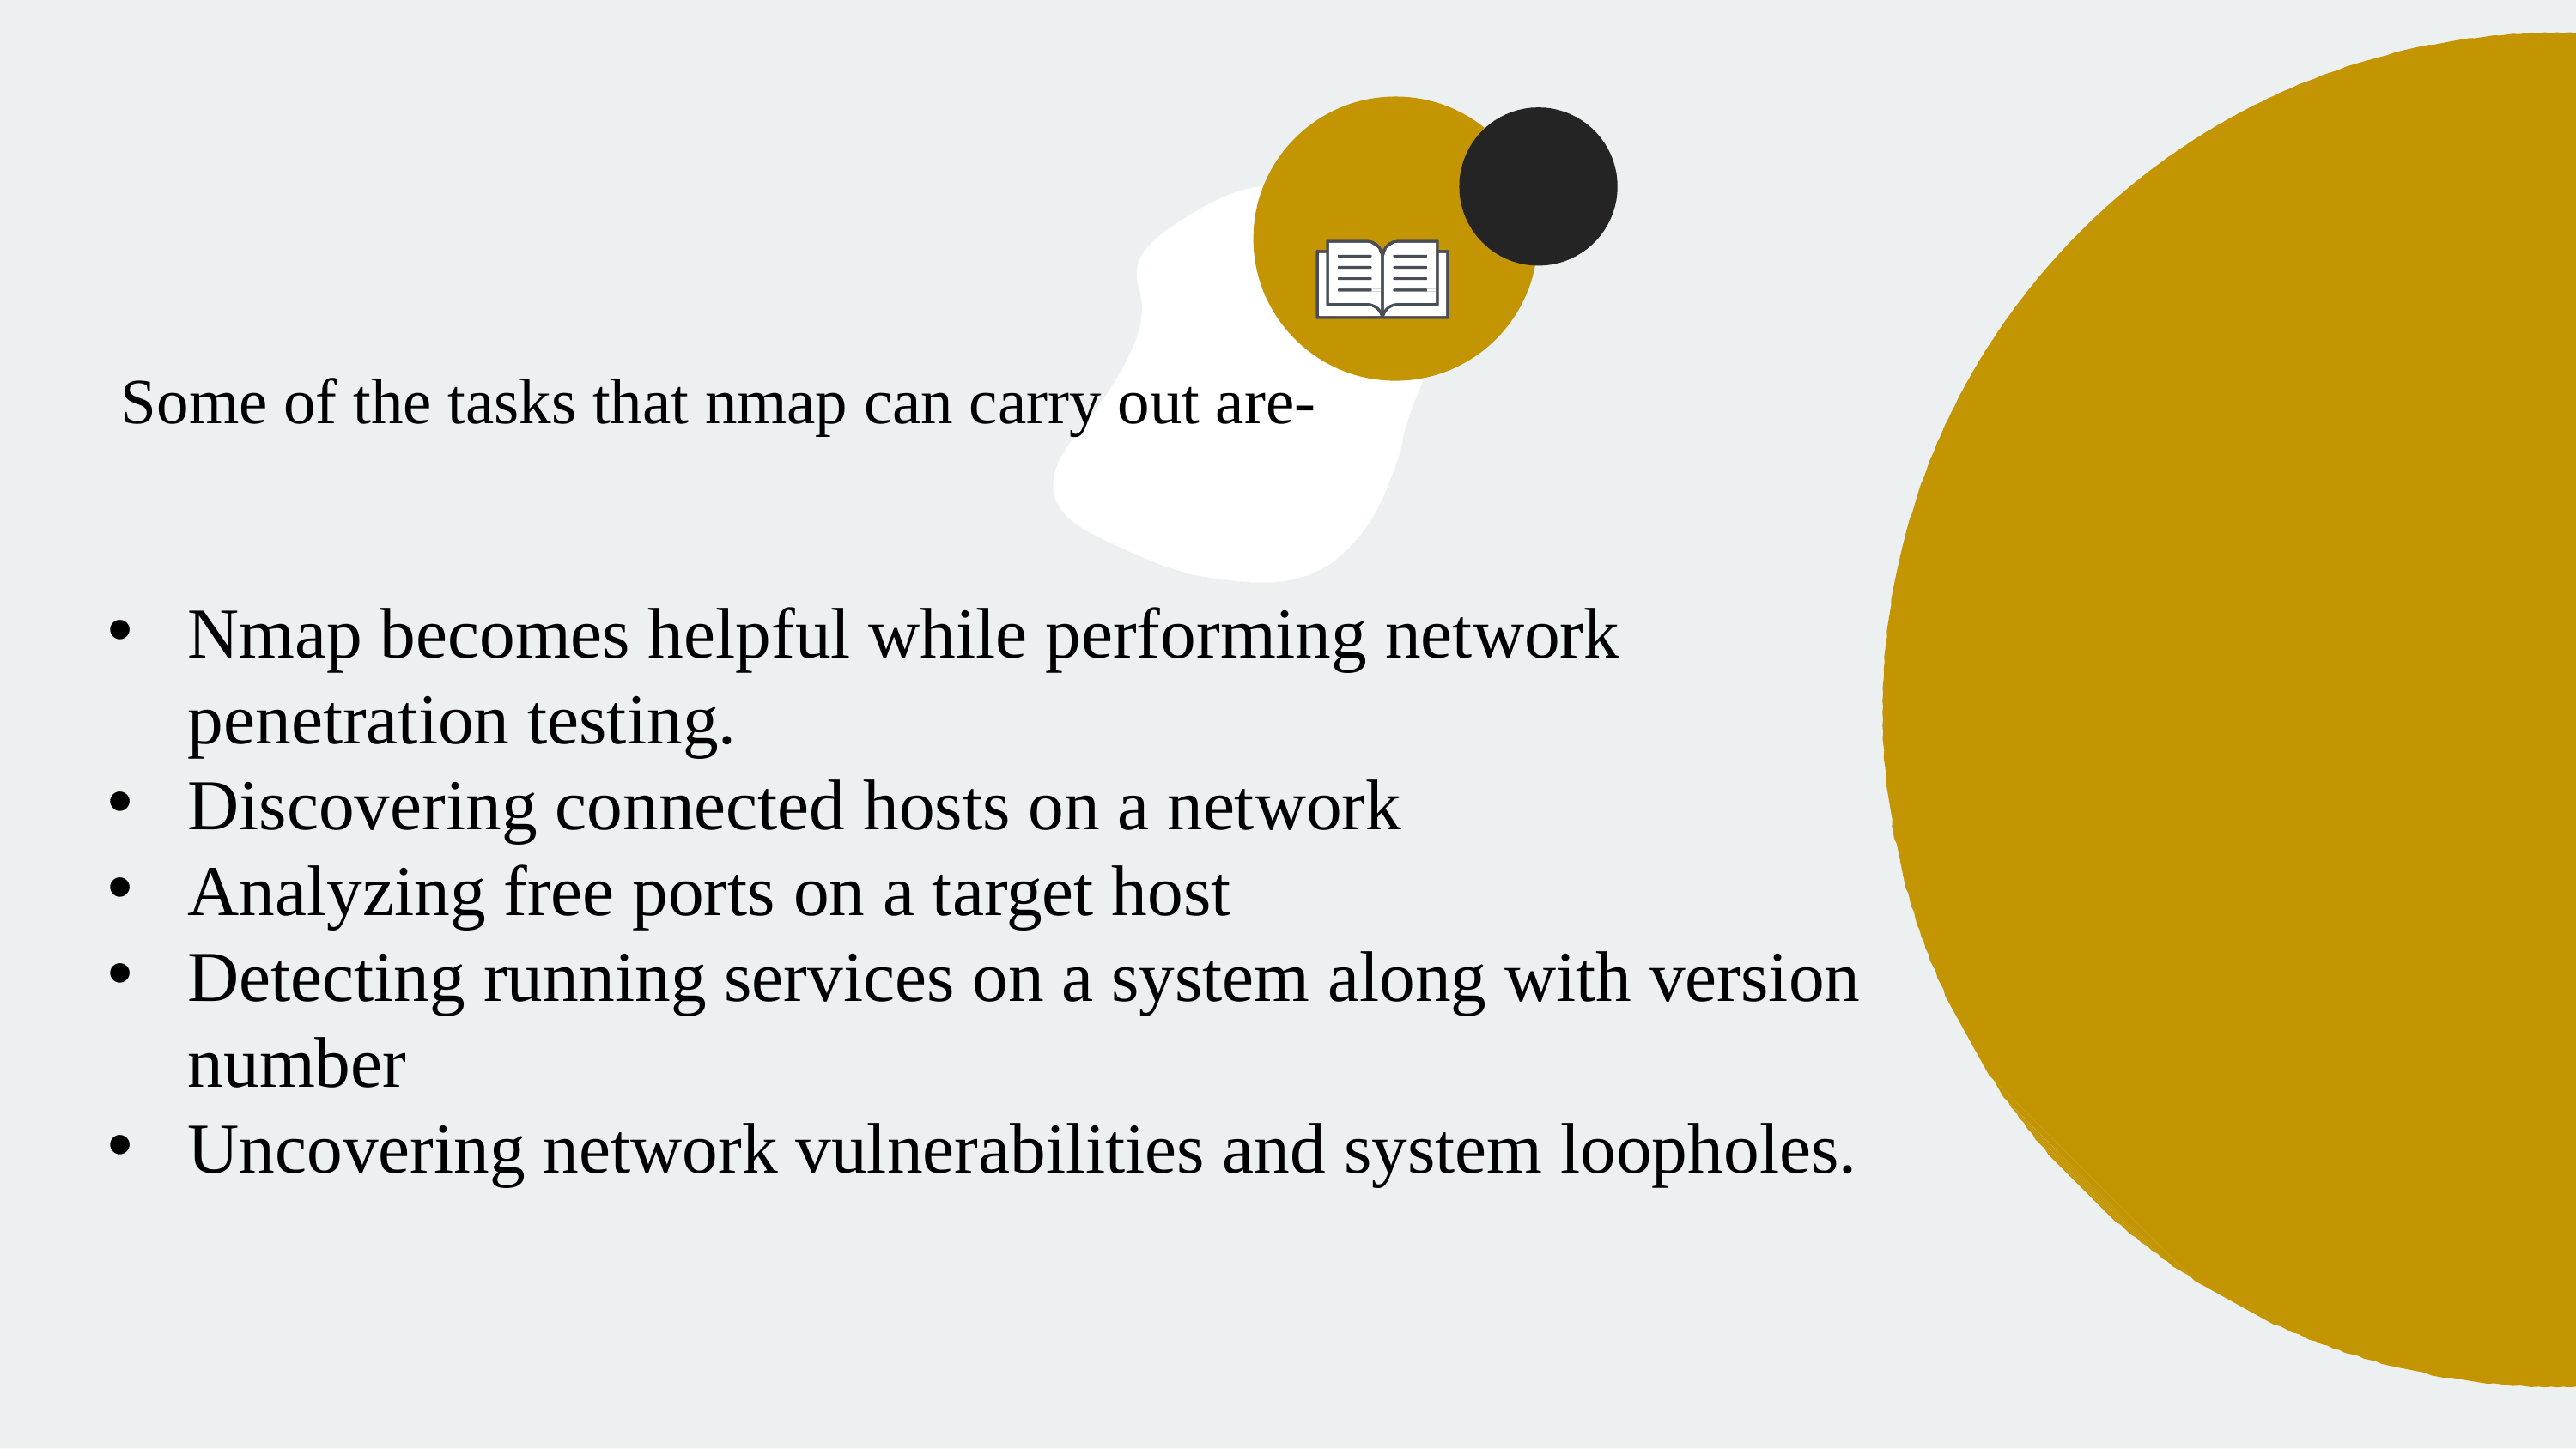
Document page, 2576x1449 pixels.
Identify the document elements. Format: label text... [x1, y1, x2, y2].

text_box Nmap becomes helpful while performing network penetration testing. Discovering connected hosts on a network Analyzing free ports on a target host Detecting running services on a system along with version number Uncovering network vulnerabilities and system loopholes. [106, 585, 1045, 1256]
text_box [1315, 239, 1449, 319]
text_box Some of the tasks that nmap can carry out are- [108, 352, 1045, 482]
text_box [1049, 32, 2576, 1388]
